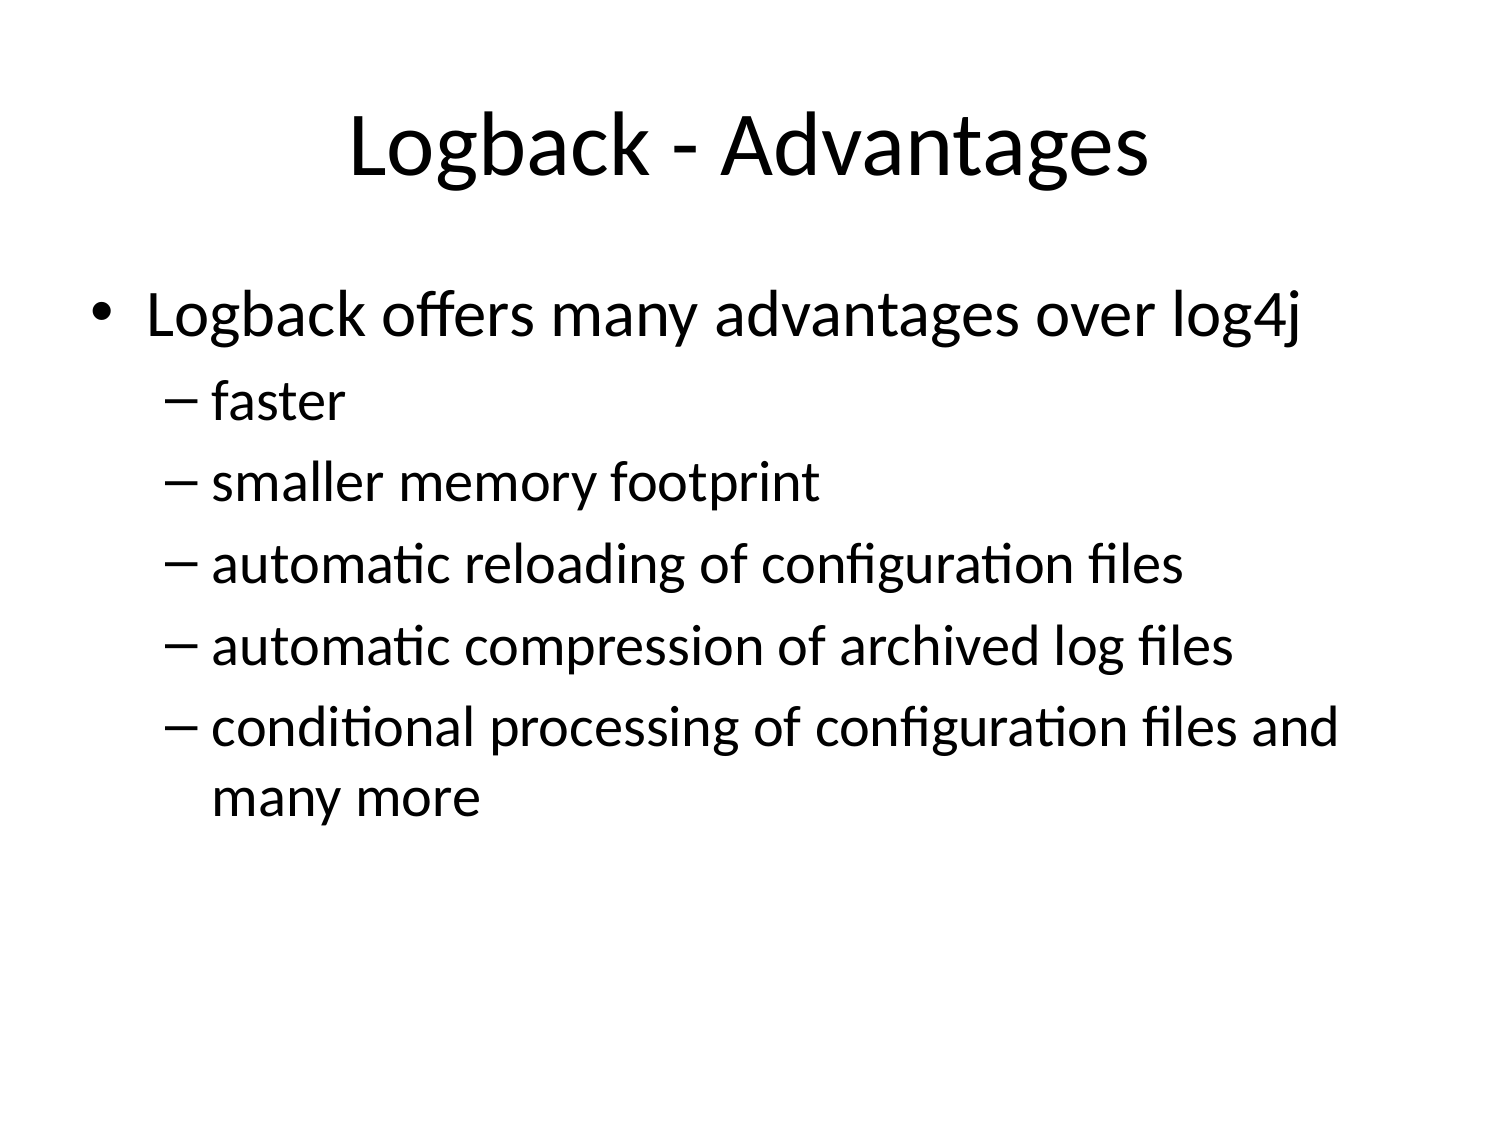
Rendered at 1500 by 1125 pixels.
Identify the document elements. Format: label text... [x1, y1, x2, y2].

title Logback - Advantages [75, 45, 1425, 233]
list Logback offers many advantages over log4j faster smaller memory footprint automatic reloading of configuration files automatic compression of archived log files conditional processing of configuration files and many more [75, 262, 1425, 1005]
